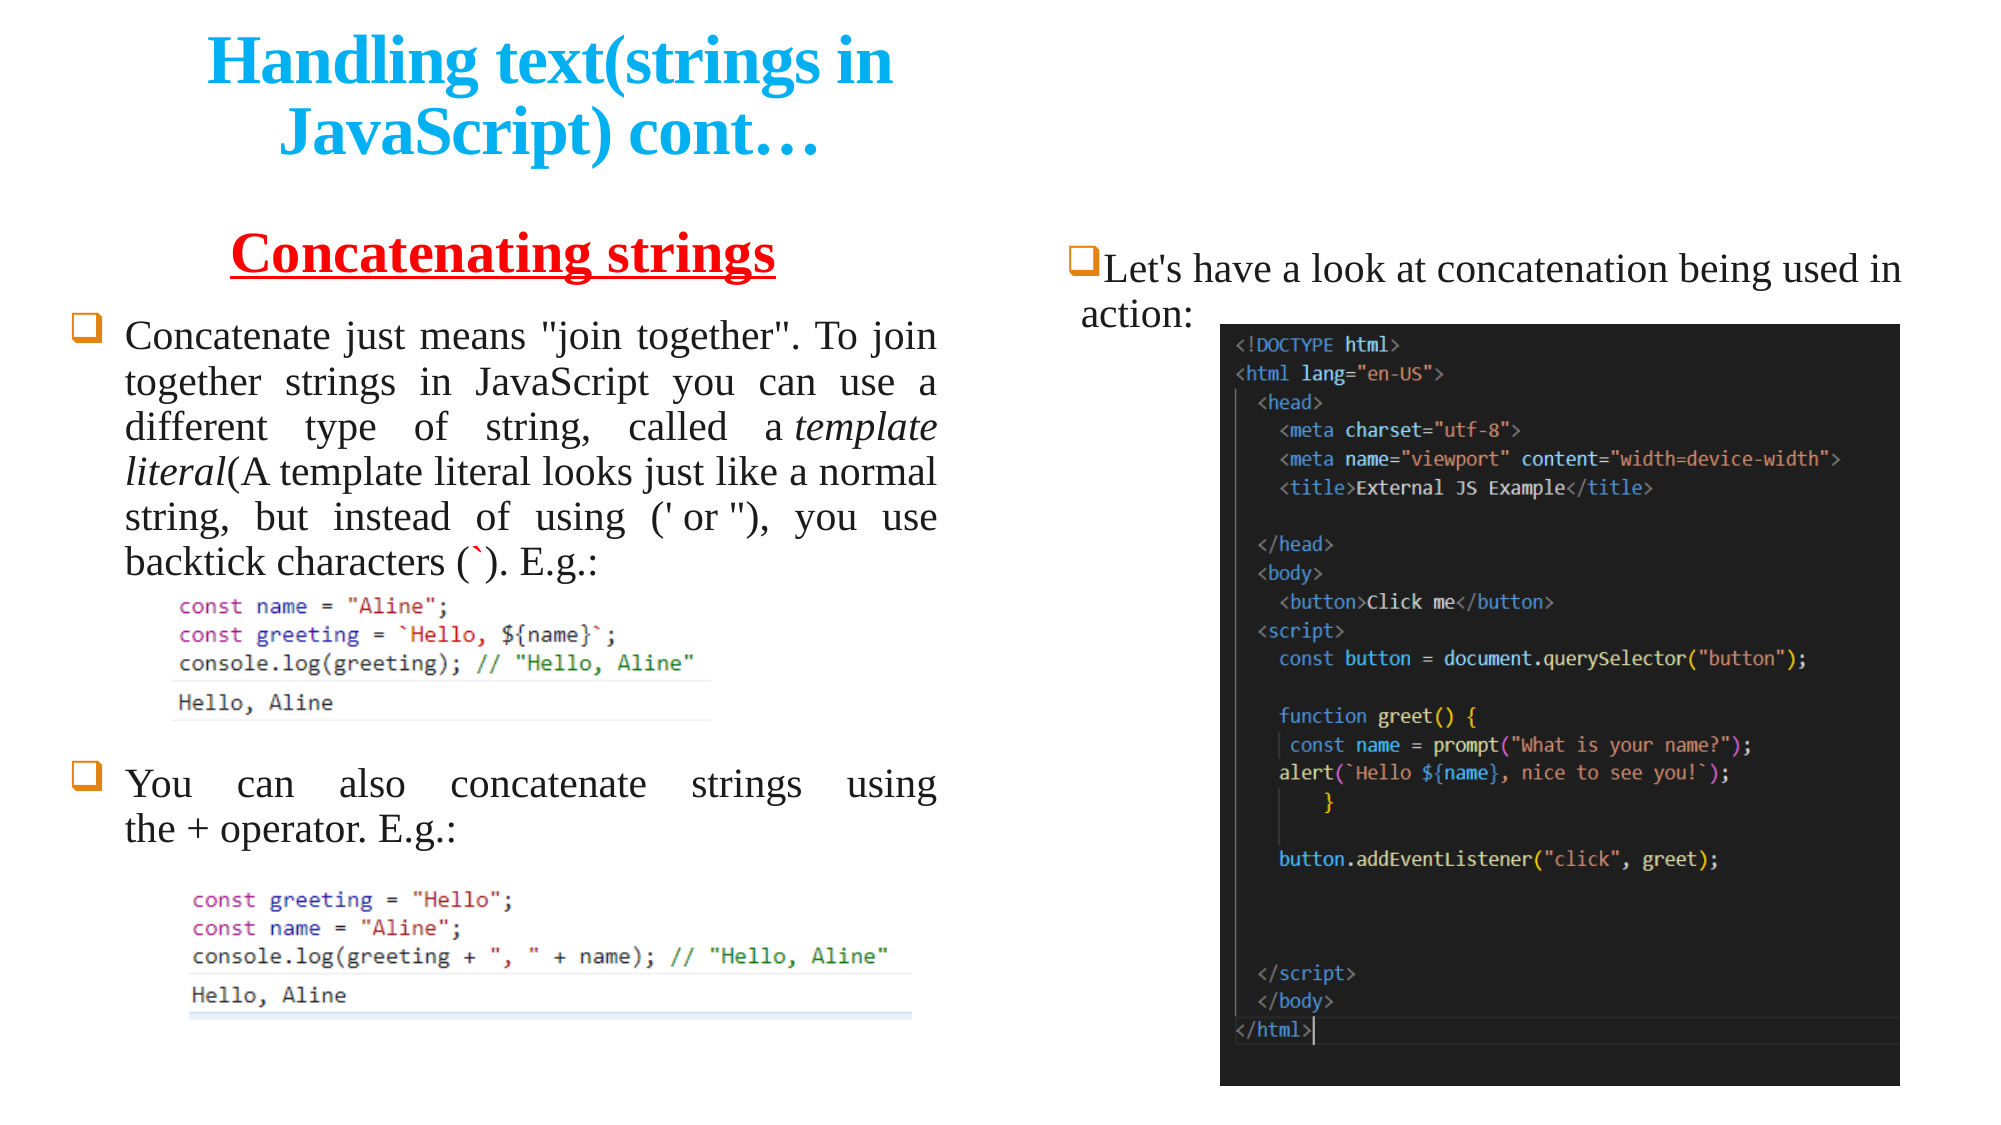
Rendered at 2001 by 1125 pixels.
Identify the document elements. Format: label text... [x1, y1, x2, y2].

title Handling text(strings in JavaScript) cont… [100, 18, 1000, 176]
picture [1219, 323, 1900, 1087]
picture [170, 593, 711, 723]
picture [188, 878, 912, 1021]
list Concatenating strings Concatenate just means "join together". To join together strings in JavaScript you can use a different type of string, called a template literal(A template literal looks just like a normal string, but instead of using (' or "), you use backtick characters (`). E.g.: You can also concatenate strings using the + operator. E.g.: [53, 214, 954, 1102]
list Let's have a look at concatenation being used in action: [1065, 239, 1919, 1102]
